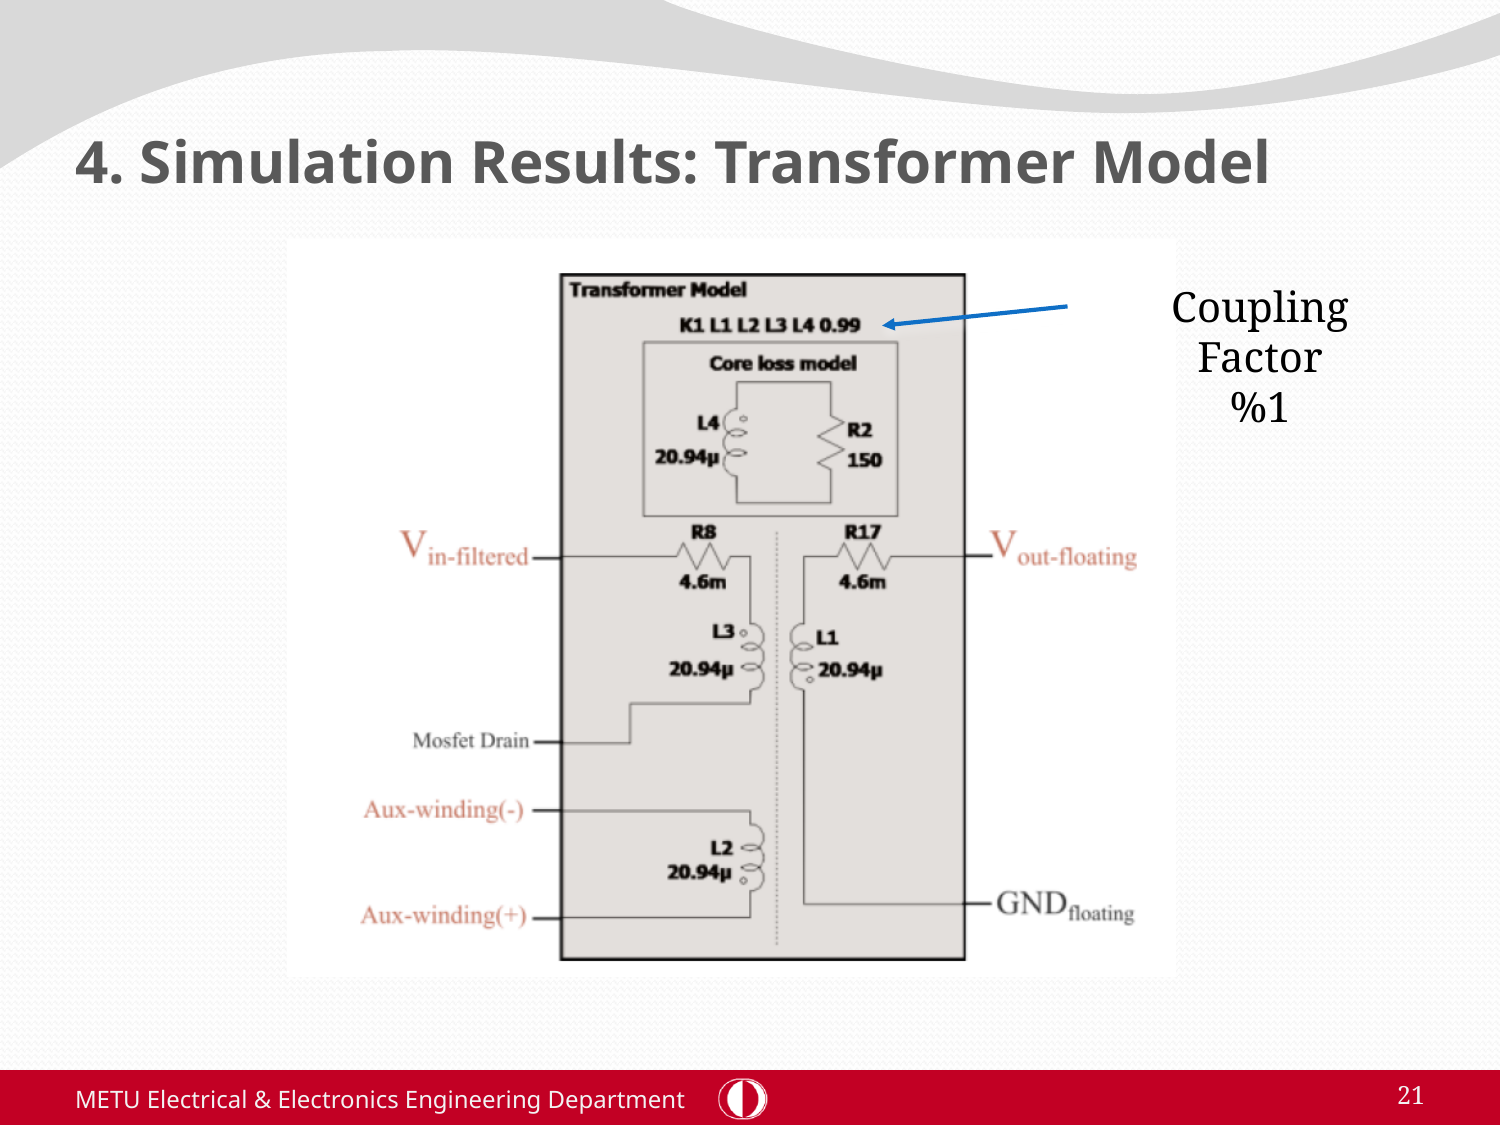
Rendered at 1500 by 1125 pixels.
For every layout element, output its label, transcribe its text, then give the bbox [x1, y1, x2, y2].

picture [713, 1078, 781, 1122]
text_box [881, 306, 1068, 326]
slide_number 21 [1330, 1070, 1425, 1114]
slide_number METU Electrical & Electronics Engineering Department [75, 1070, 732, 1114]
text_box 4. Simulation Results: Transformer Model [74, 55, 1425, 196]
text_box Coupling Factor %1 [1181, 273, 1425, 439]
picture [286, 239, 1176, 977]
